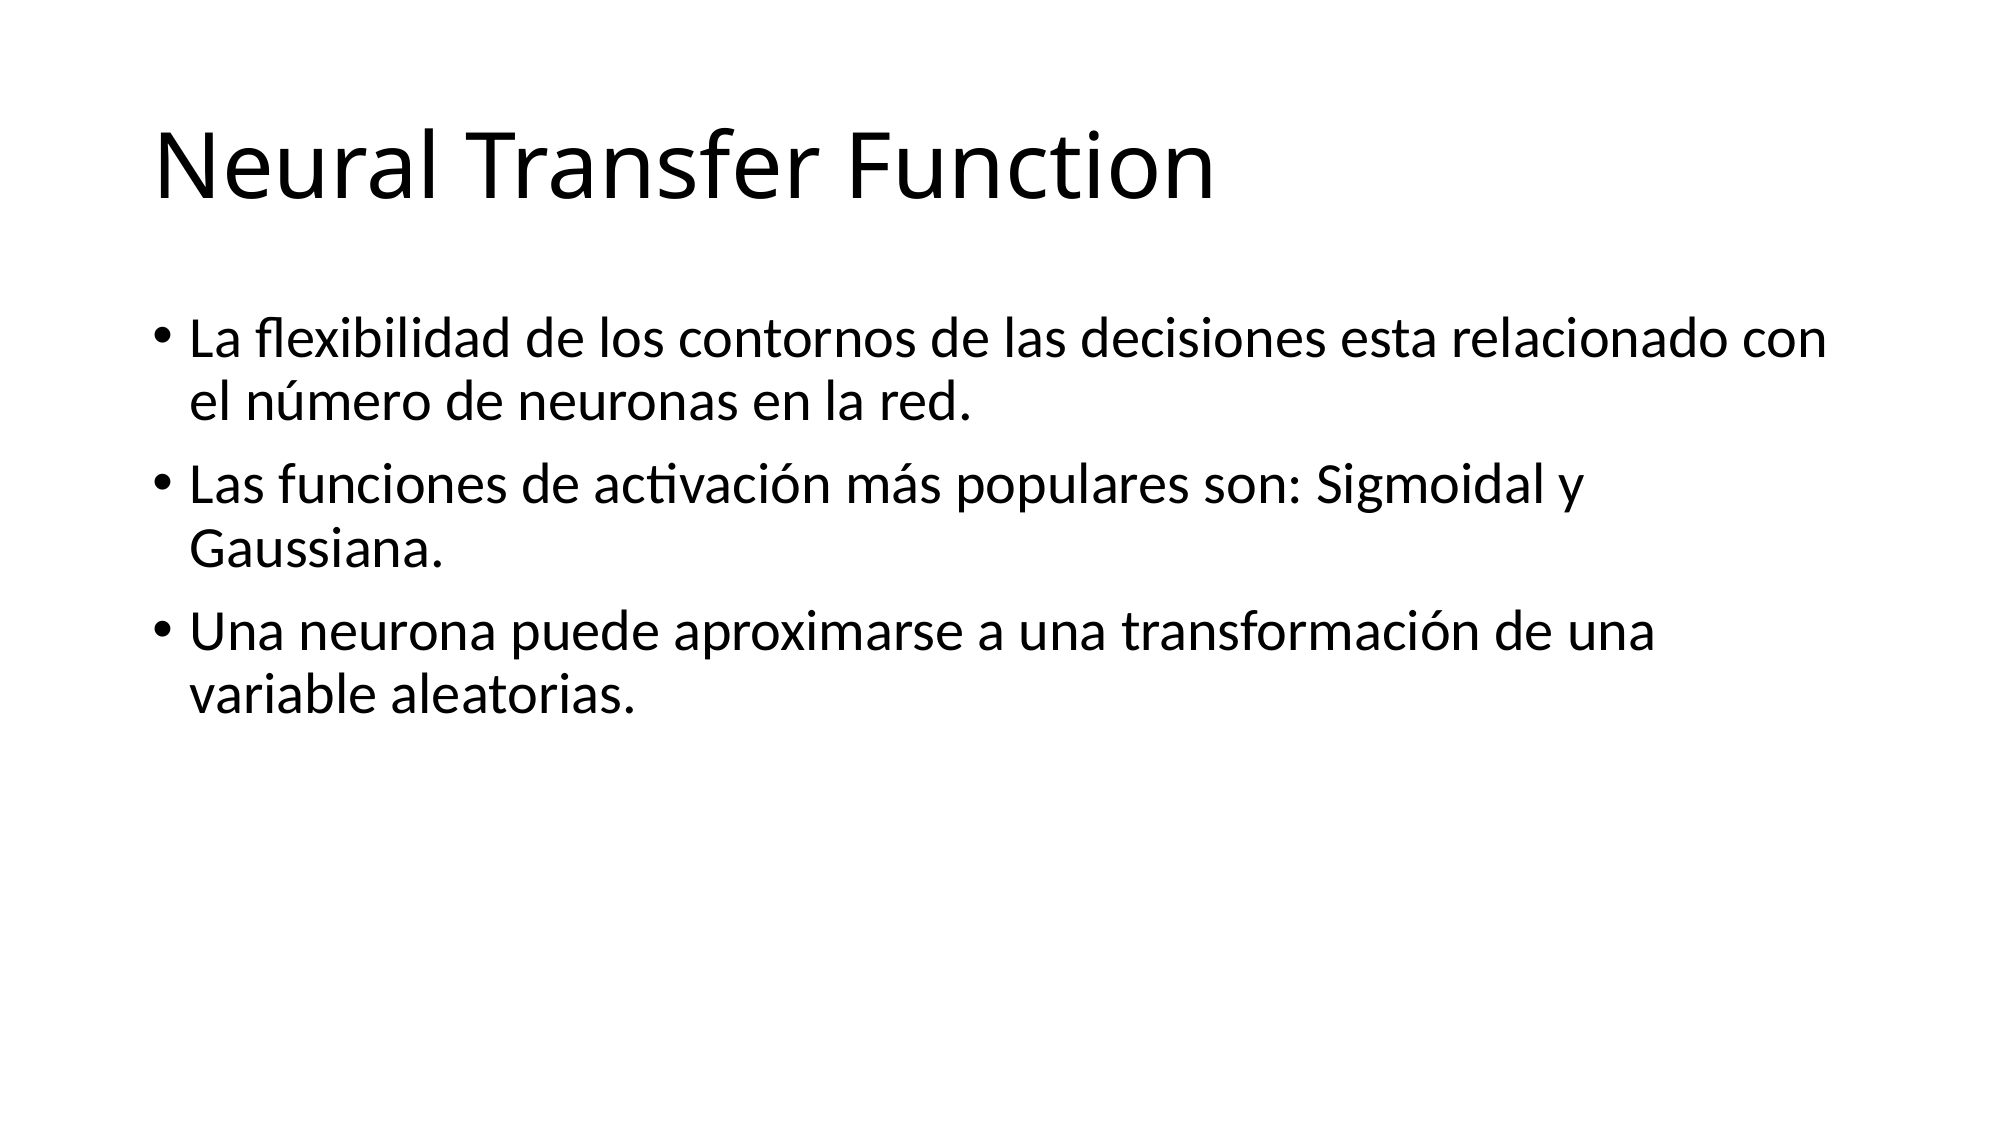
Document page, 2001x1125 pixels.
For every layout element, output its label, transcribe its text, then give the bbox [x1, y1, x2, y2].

list La flexibilidad de los contornos de las decisiones esta relacionado con el número de neuronas en la red. Las funciones de activación más populares son: Sigmoidal y Gaussiana. Una neurona puede aproximarse a una transformación de una variable aleatorias. [137, 299, 1863, 1014]
title Neural Transfer Function [137, 59, 1863, 278]
